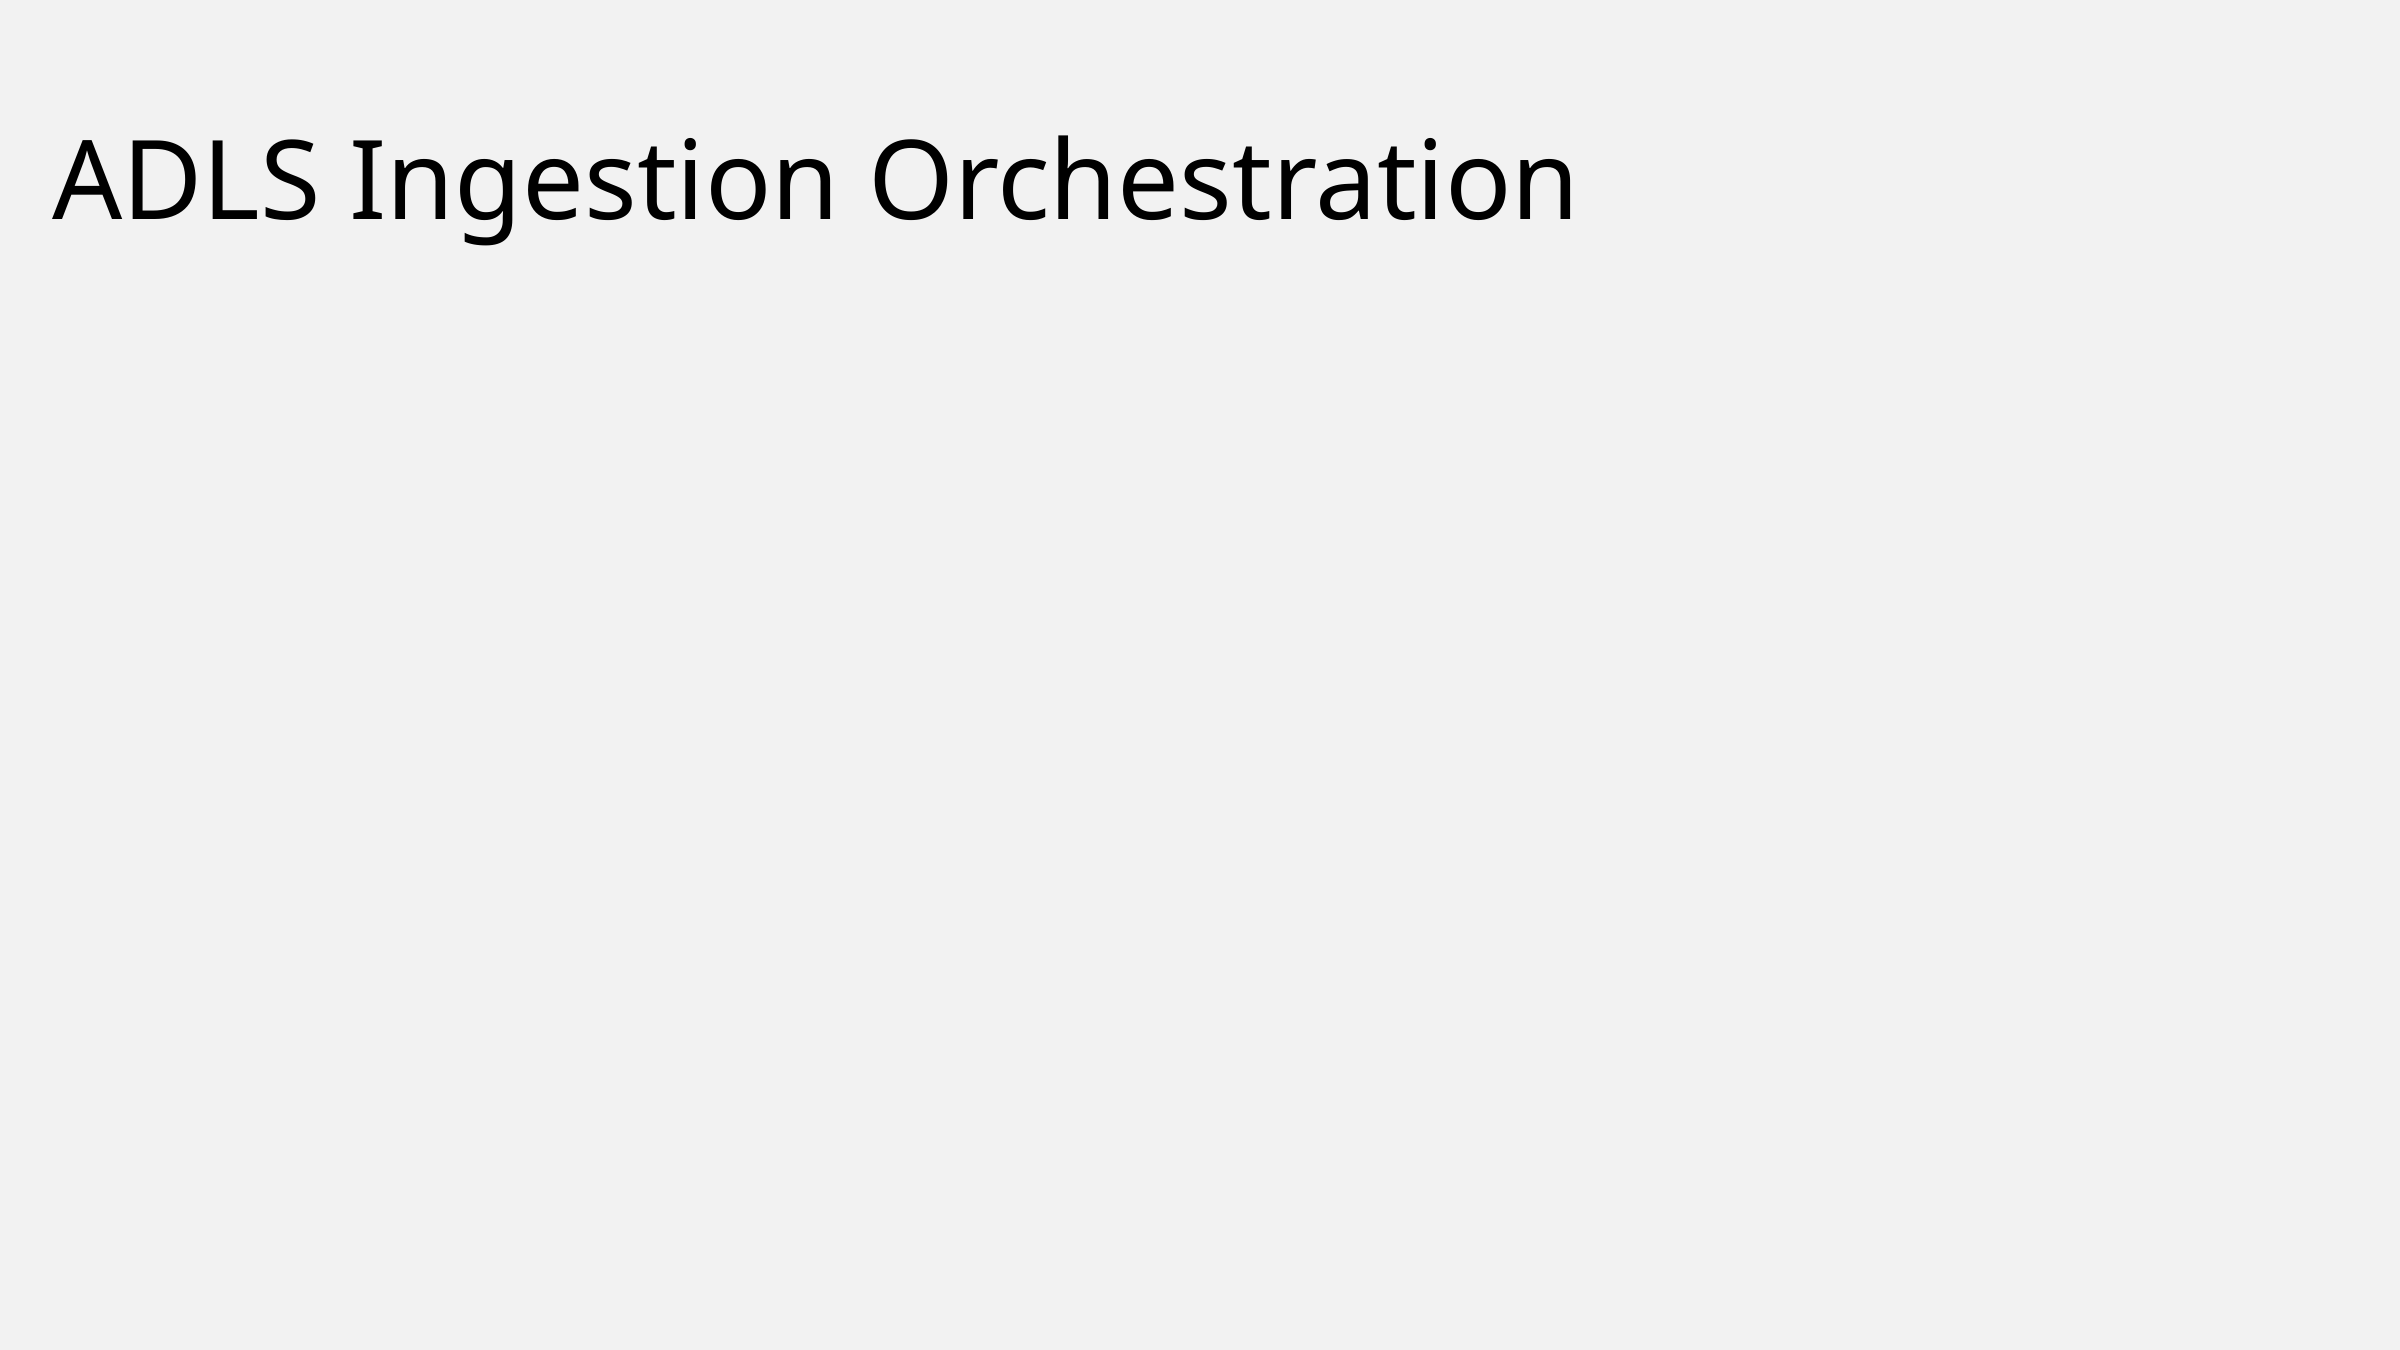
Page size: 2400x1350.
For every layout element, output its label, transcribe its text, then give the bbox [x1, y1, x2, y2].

title ADLS Ingestion Orchestration [37, 37, 2363, 330]
